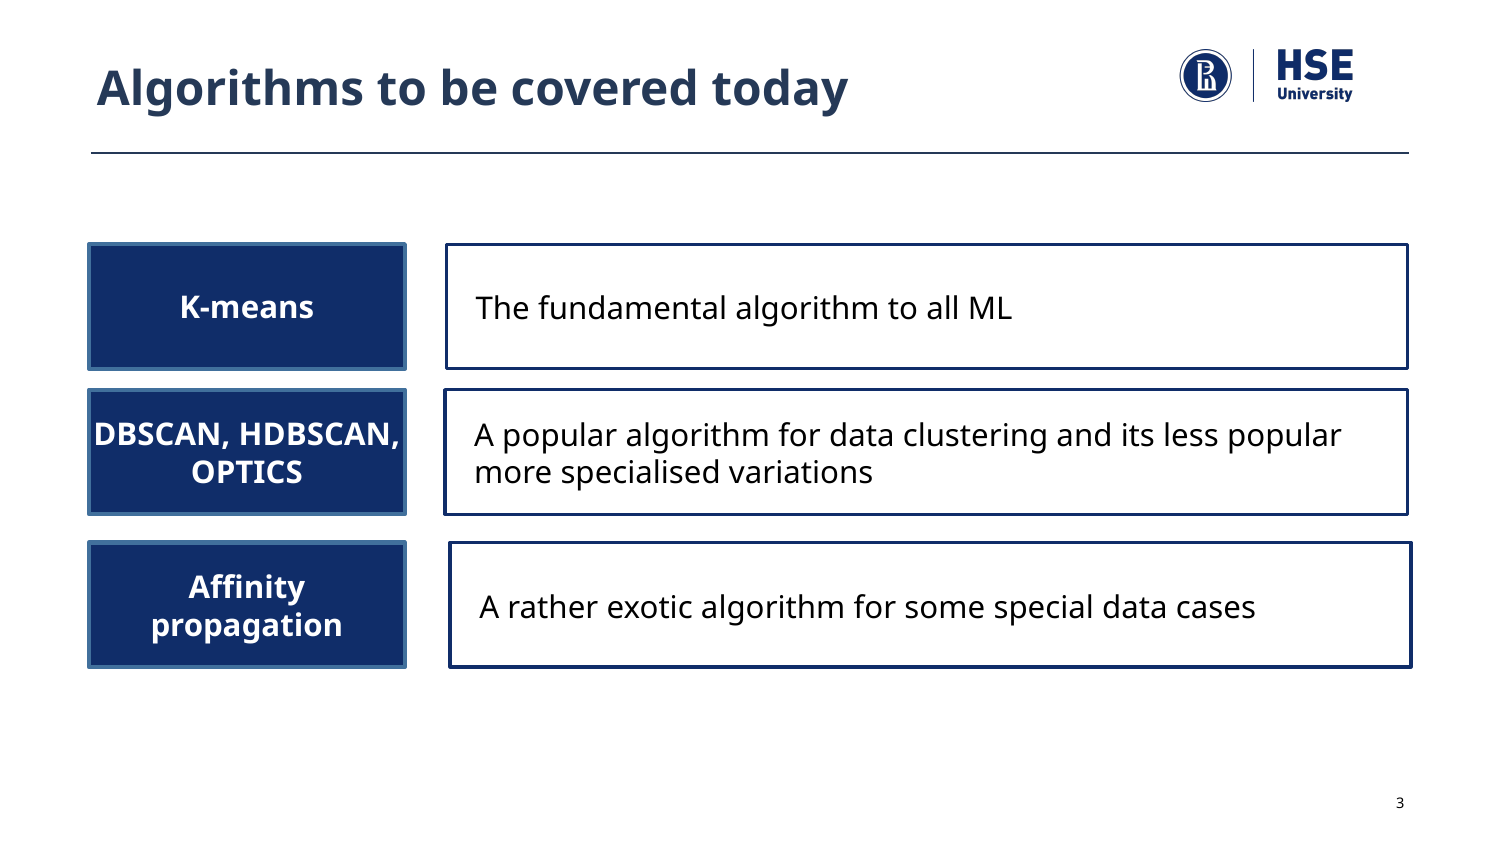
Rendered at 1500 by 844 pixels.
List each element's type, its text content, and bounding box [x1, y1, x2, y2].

text_box 3 [1387, 788, 1410, 817]
text_box A popular algorithm for data clustering and its less popular more specialised variations [445, 389, 1408, 515]
text_box A rather exotic algorithm for some special data cases [450, 542, 1411, 668]
text_box The fundamental algorithm to all ML [446, 244, 1408, 369]
text_box Algorithms to be covered today [91, 52, 1180, 121]
text_box Affinity propagation [88, 542, 405, 668]
text_box DBSCAN, HDBSCAN, OPTICS [88, 389, 405, 515]
picture [1178, 49, 1353, 102]
text_box K-means [88, 244, 405, 369]
